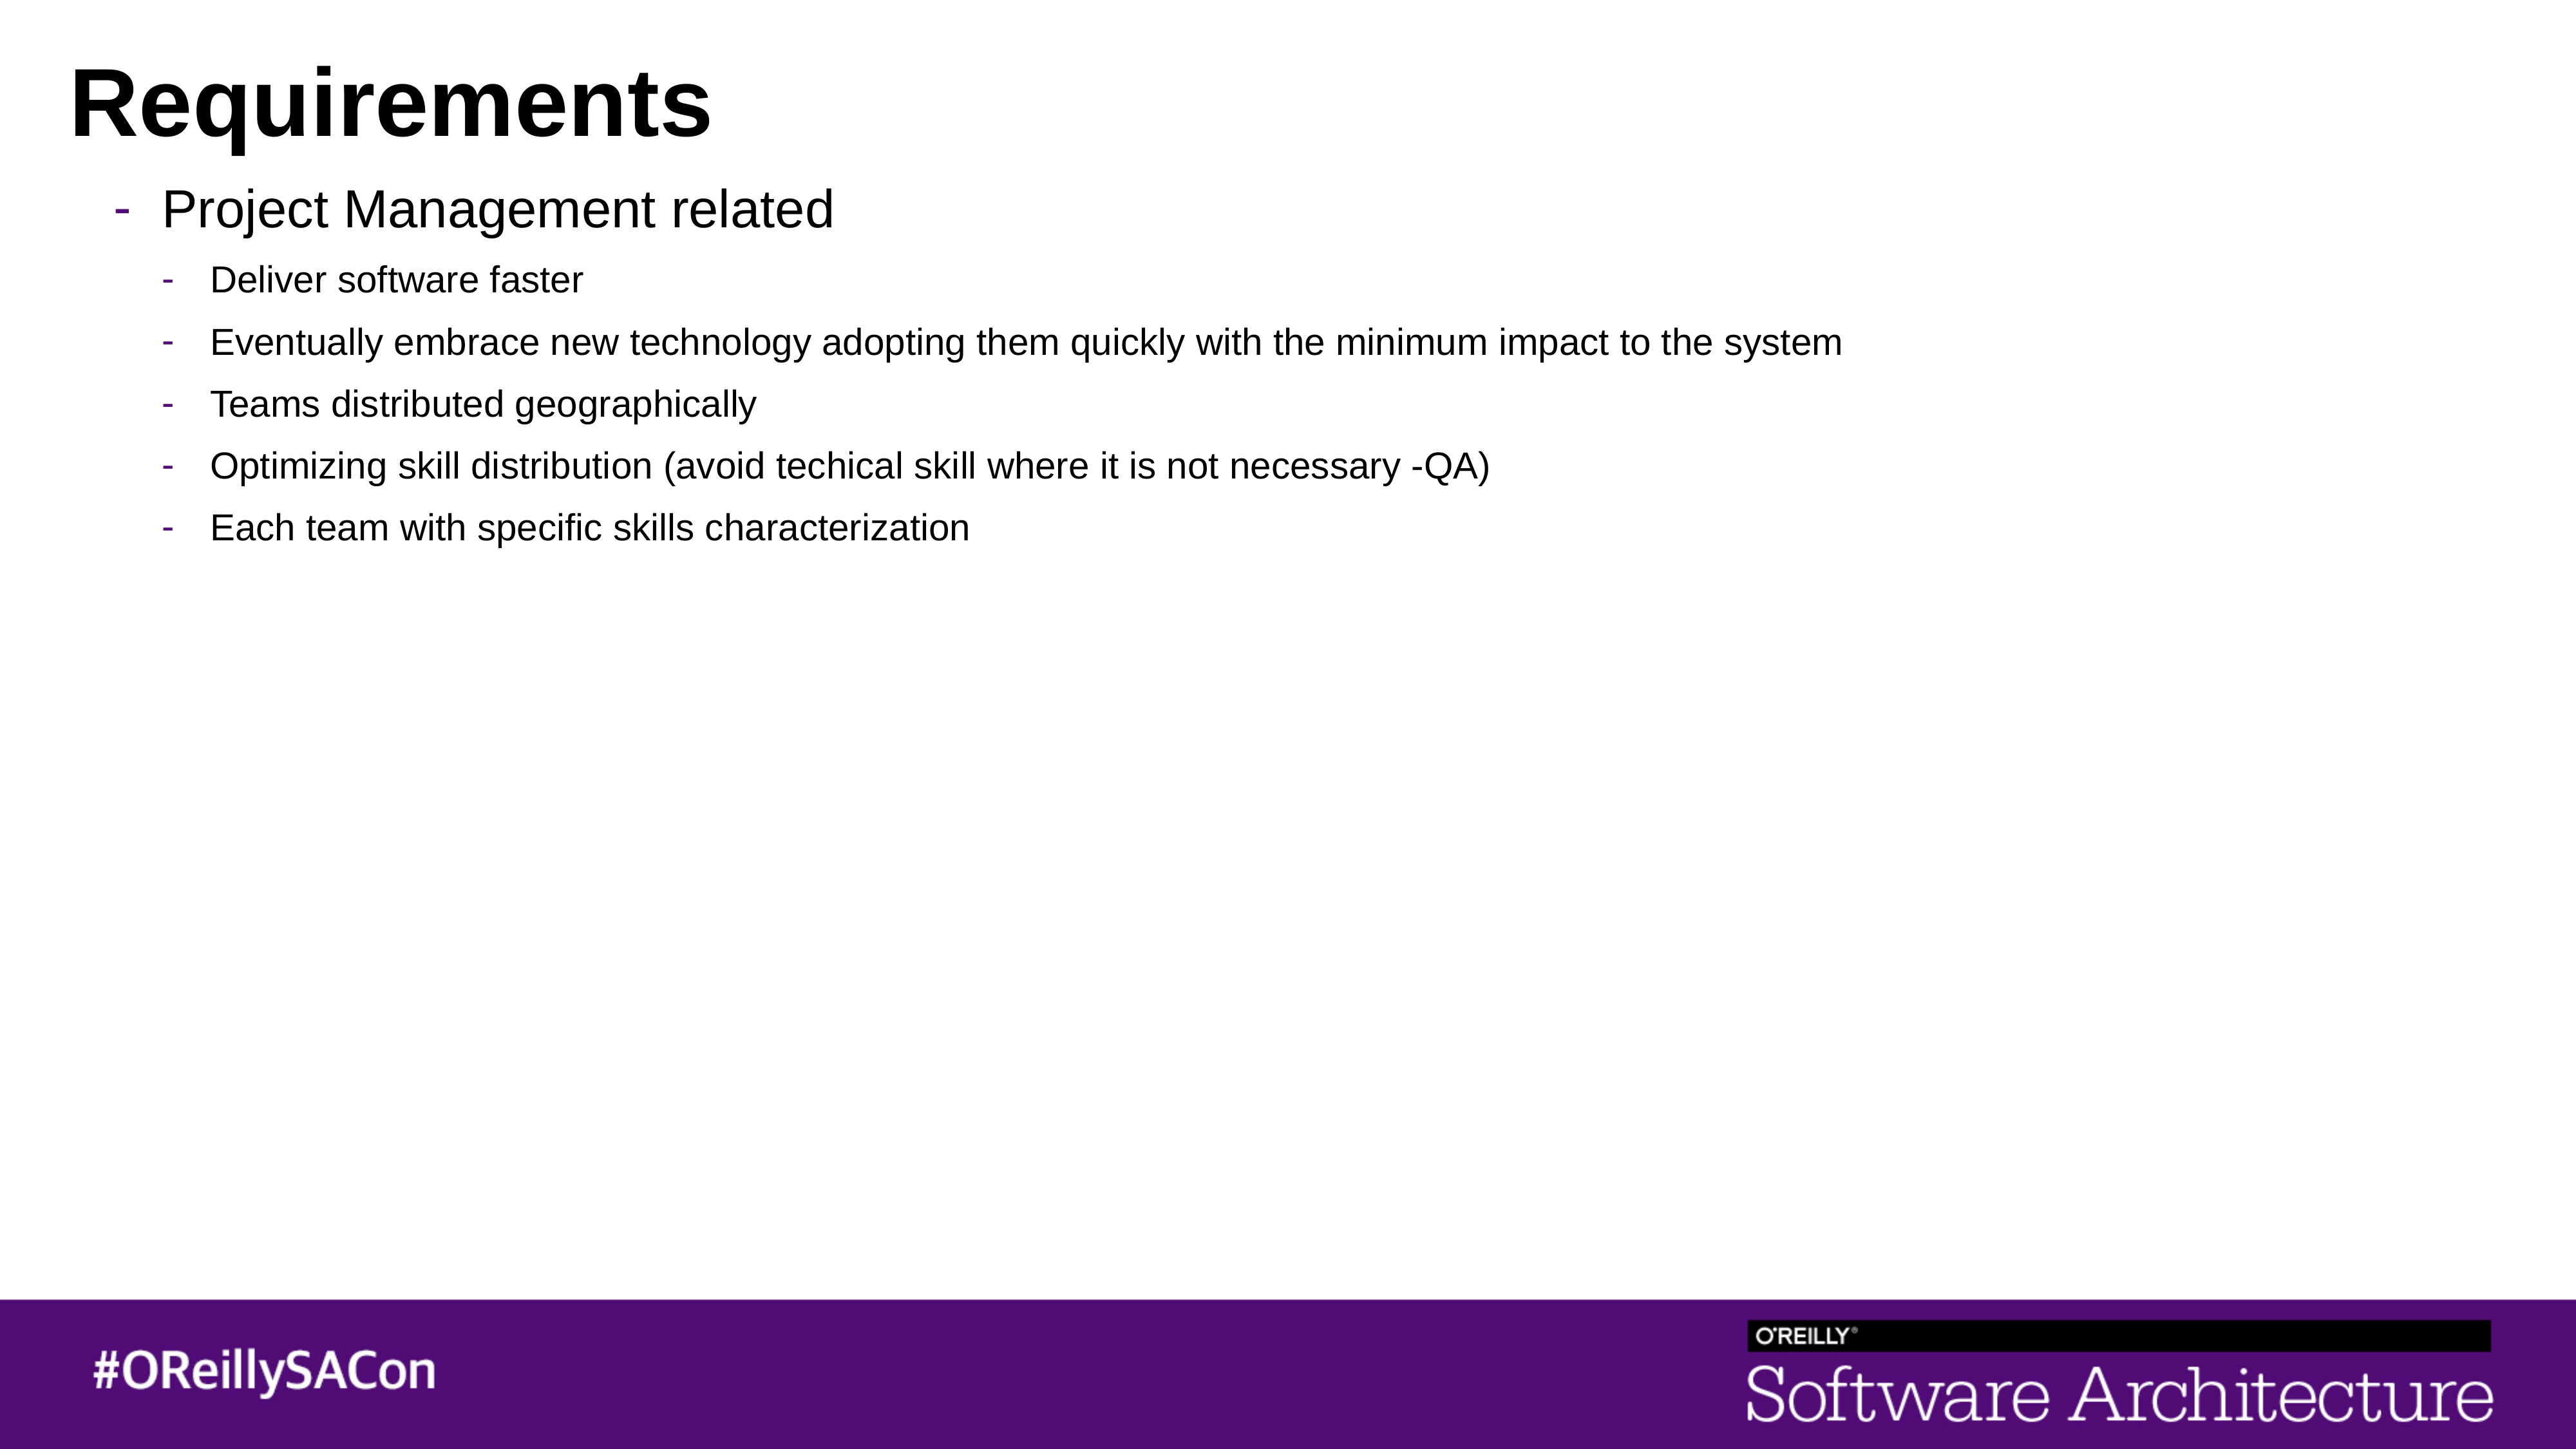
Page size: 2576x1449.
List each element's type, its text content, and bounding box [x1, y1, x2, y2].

list Project Management related Deliver software faster Eventually embrace new technology adopting them quickly with the minimum impact to the system Teams distributed geographically Optimizing skill distribution (avoid techical skill where it is not necessary -QA) Each team with specific skills characterization [65, 177, 2510, 1304]
picture [0, 0, 2576, 1449]
title Requirements [65, 25, 2510, 169]
